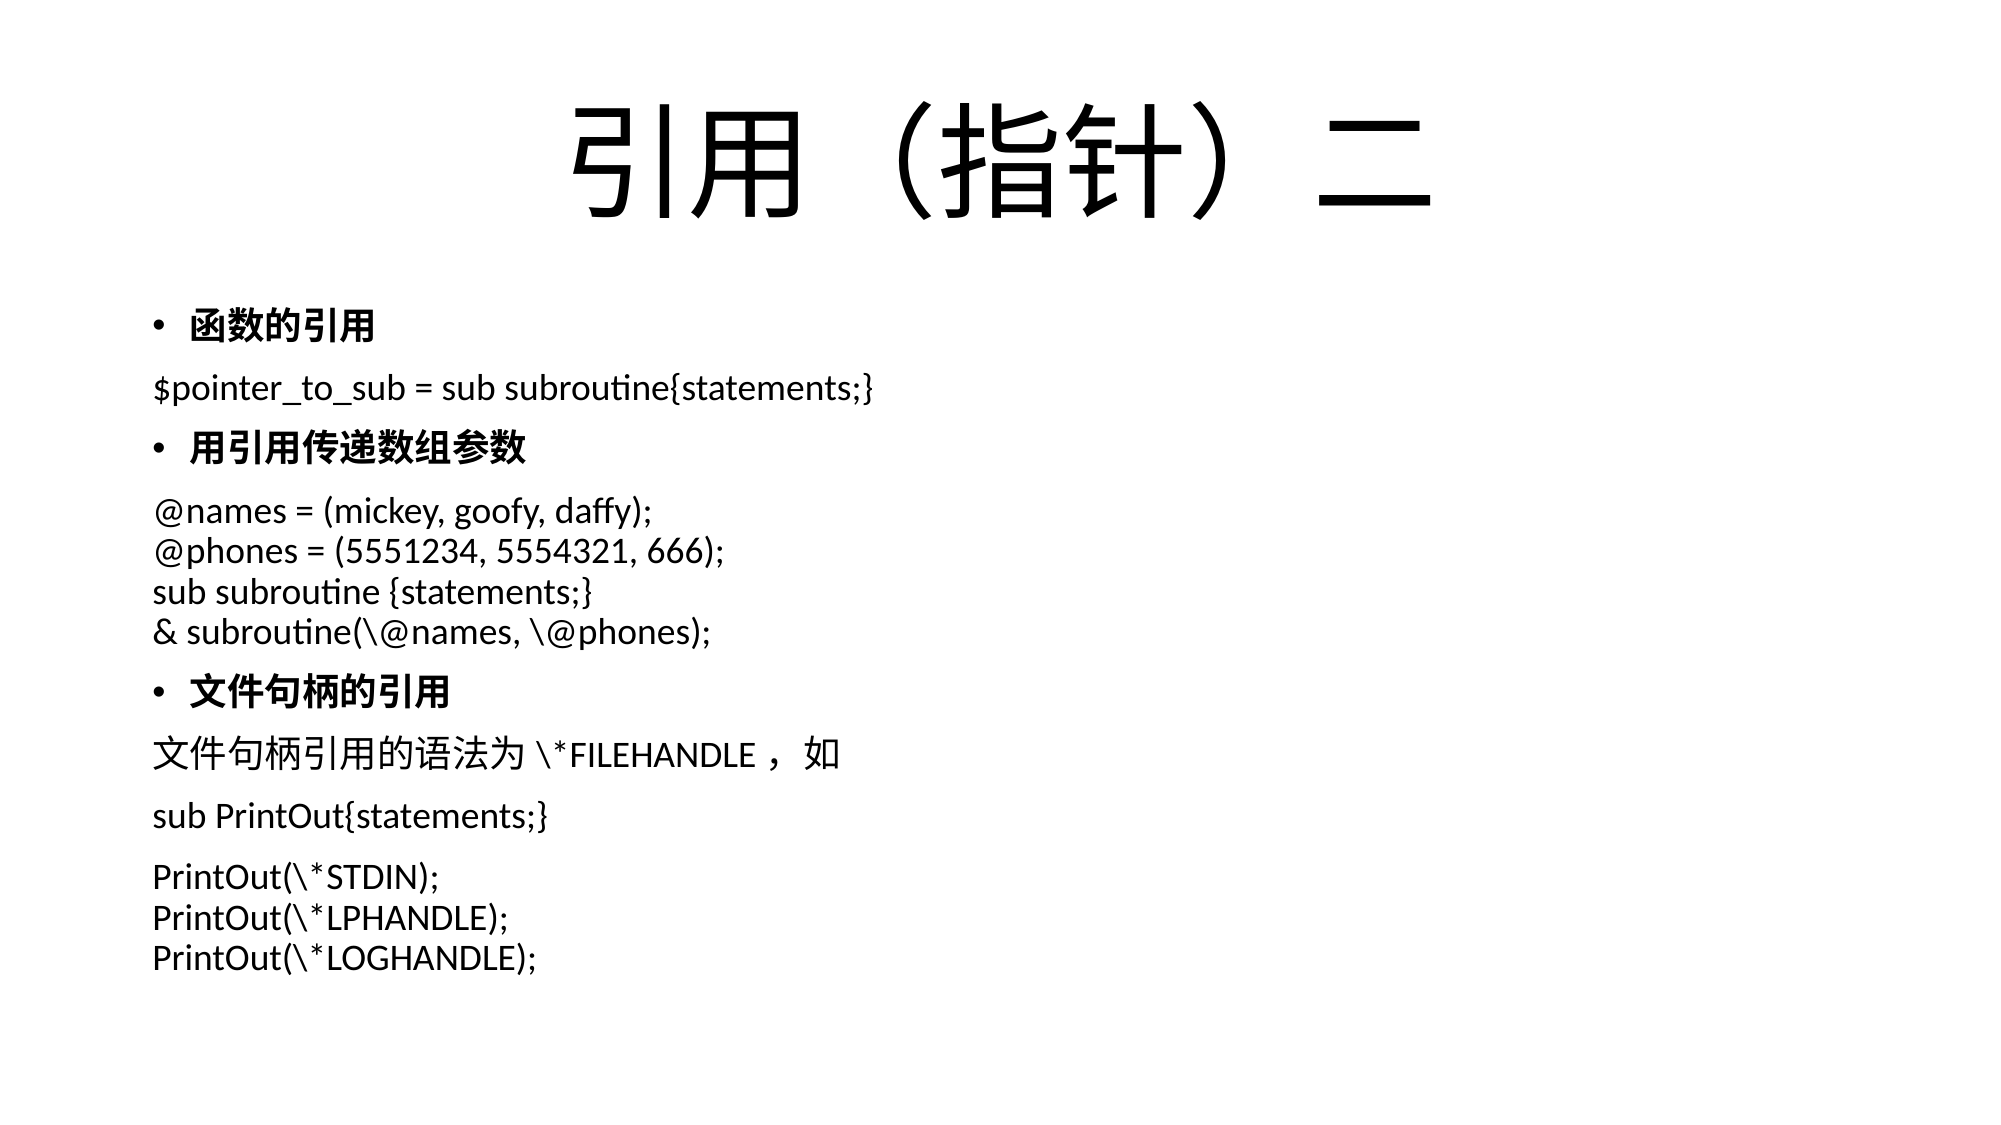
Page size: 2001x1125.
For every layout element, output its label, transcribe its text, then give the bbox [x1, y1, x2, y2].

title 引用（指针）二 [137, 59, 1863, 278]
list 函数的引用 $pointer_to_sub = sub subroutine{statements;} 用引用传递数组参数 @names = (mickey, goofy, daffy); @phones = (5551234, 5554321, 666); sub subroutine {statements;} & subroutine(\@names, \@phones); 文件句柄的引用 文件句柄引用的语法为\*FILEHANDLE，如 sub PrintOut{statements;} PrintOut(\*STDIN); PrintOut(\*LPHANDLE); PrintOut(\*LOGHANDLE); [137, 299, 1863, 1125]
